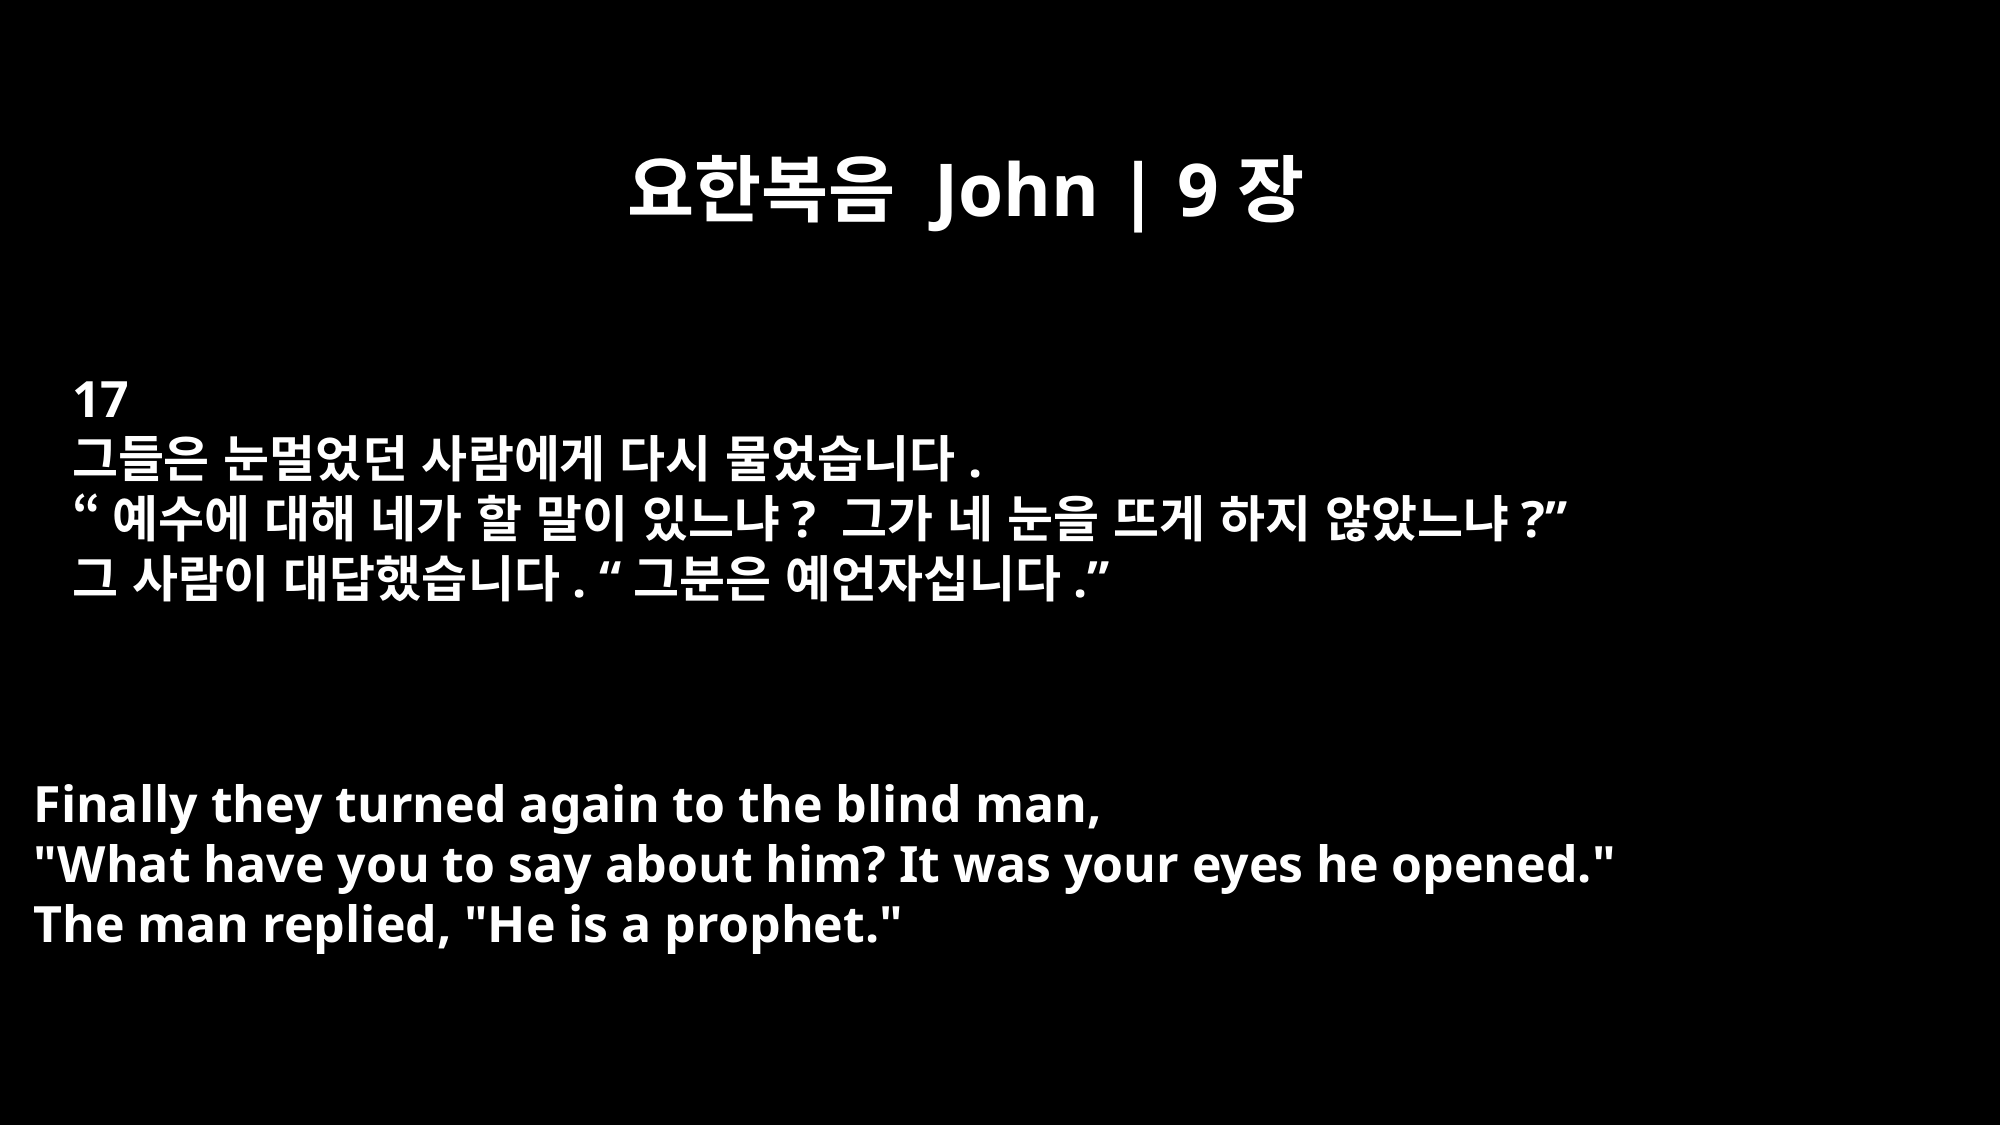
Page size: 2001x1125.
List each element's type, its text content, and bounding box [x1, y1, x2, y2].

text_box 17 그들은 눈멀었던 사람에게 다시 물었습니다. “예수에 대해 네가 할 말이 있느냐? 그가 네 눈을 뜨게 하지 않았느냐?” 그 사람이 대답했습니다. “그분은 예언자십니다.” [57, 359, 1583, 615]
text_box 요한복음 John | 9장 [612, 136, 1320, 239]
text_box Finally they turned again to the blind man, "What have you to say about him? It was your eyes he opened." The man replied, "He is a prophet." [18, 764, 1632, 960]
